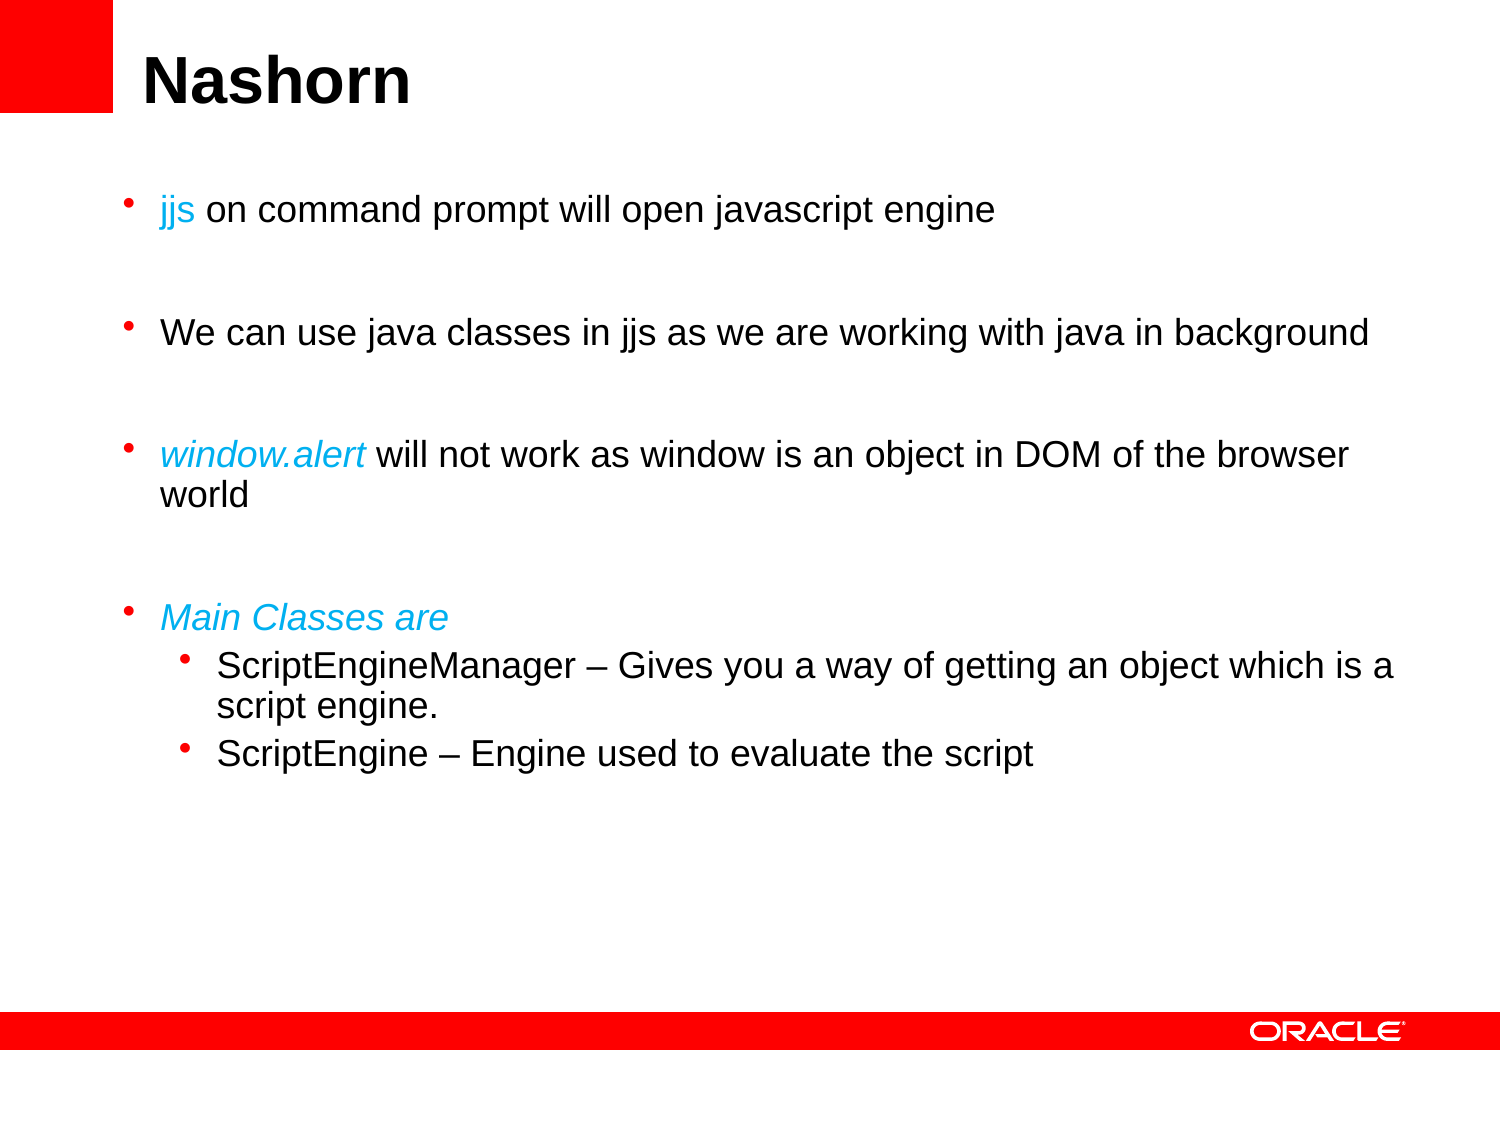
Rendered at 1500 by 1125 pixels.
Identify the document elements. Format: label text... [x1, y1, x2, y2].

list jjs on command prompt will open javascript engine We can use java classes in jjs as we are working with java in background window.alert will not work as window is an object in DOM of the browser world Main Classes are ScriptEngineManager – Gives you a way of getting an object which is a script engine. ScriptEngine – Engine used to evaluate the script [66, 189, 1400, 1044]
picture [0, 1012, 1500, 1050]
title Nashorn [141, 36, 1465, 166]
picture [0, 0, 113, 113]
